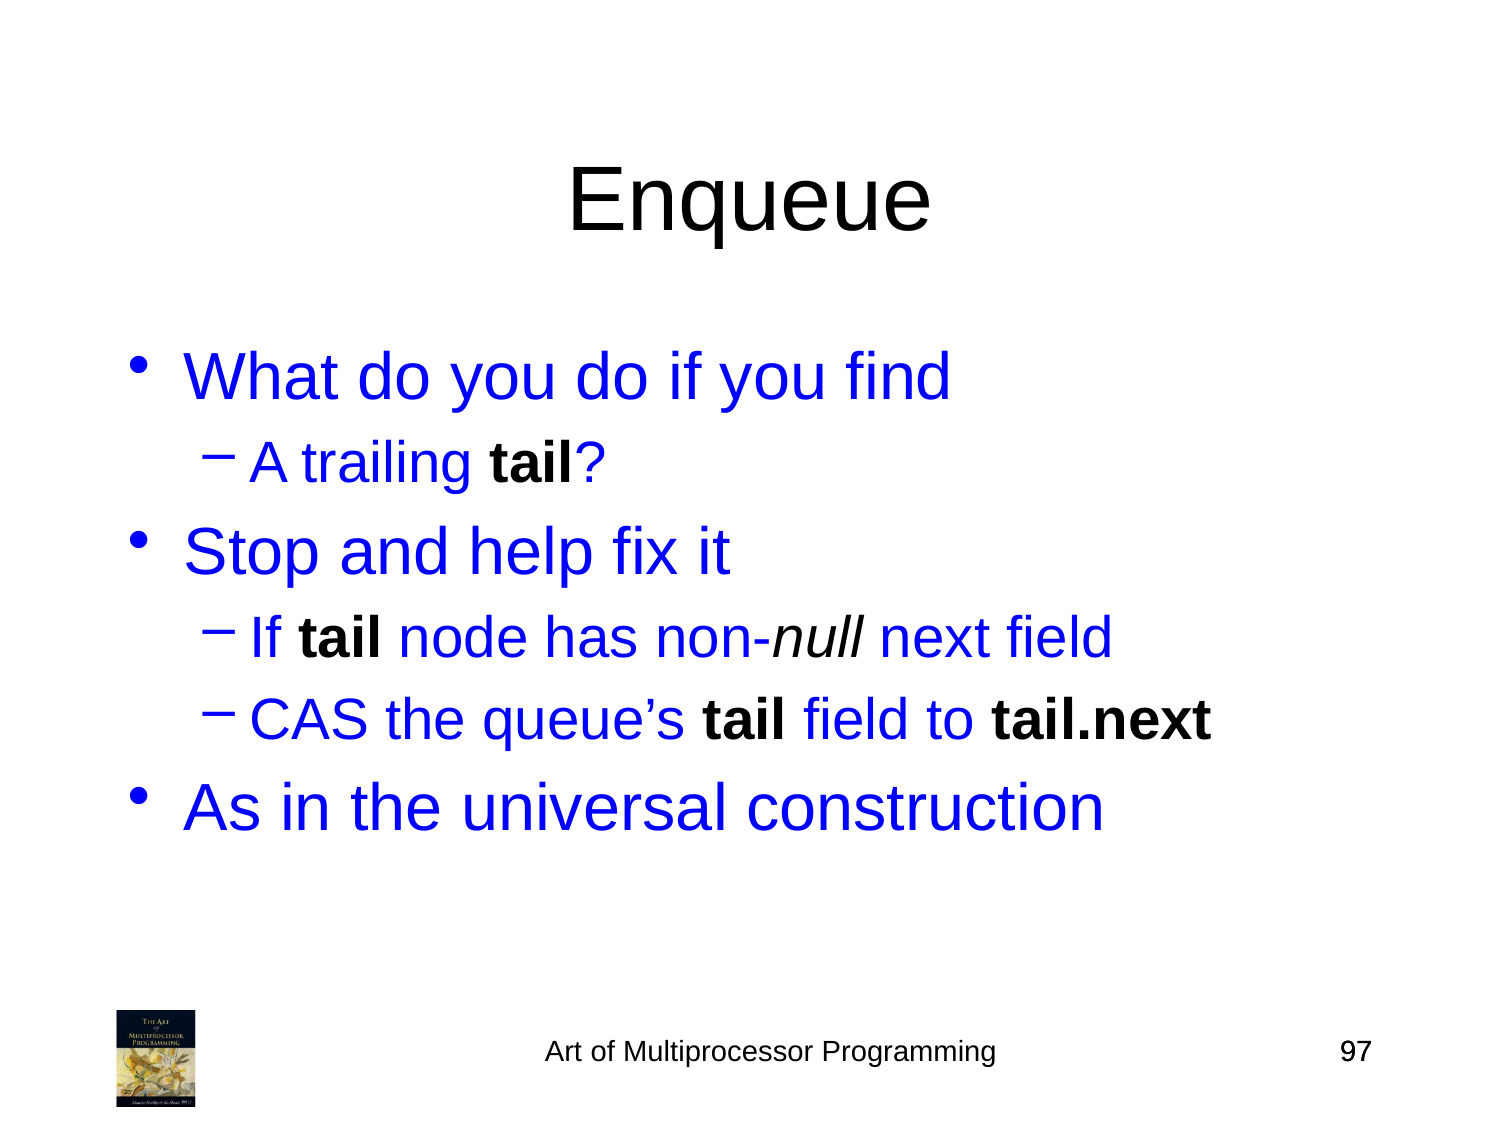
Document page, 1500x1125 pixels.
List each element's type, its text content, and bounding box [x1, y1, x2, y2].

title Enqueue [112, 99, 1388, 288]
text_box 97 [1074, 1024, 1388, 1100]
list What do you do if you find A trailing tail? Stop and help fix it If tail node has non-null next field CAS the queue’s tail field to tail.next As in the universal construction [112, 324, 1388, 1001]
picture [107, 1010, 204, 1107]
footer Art of Multiprocessor Programming [512, 1024, 1030, 1101]
